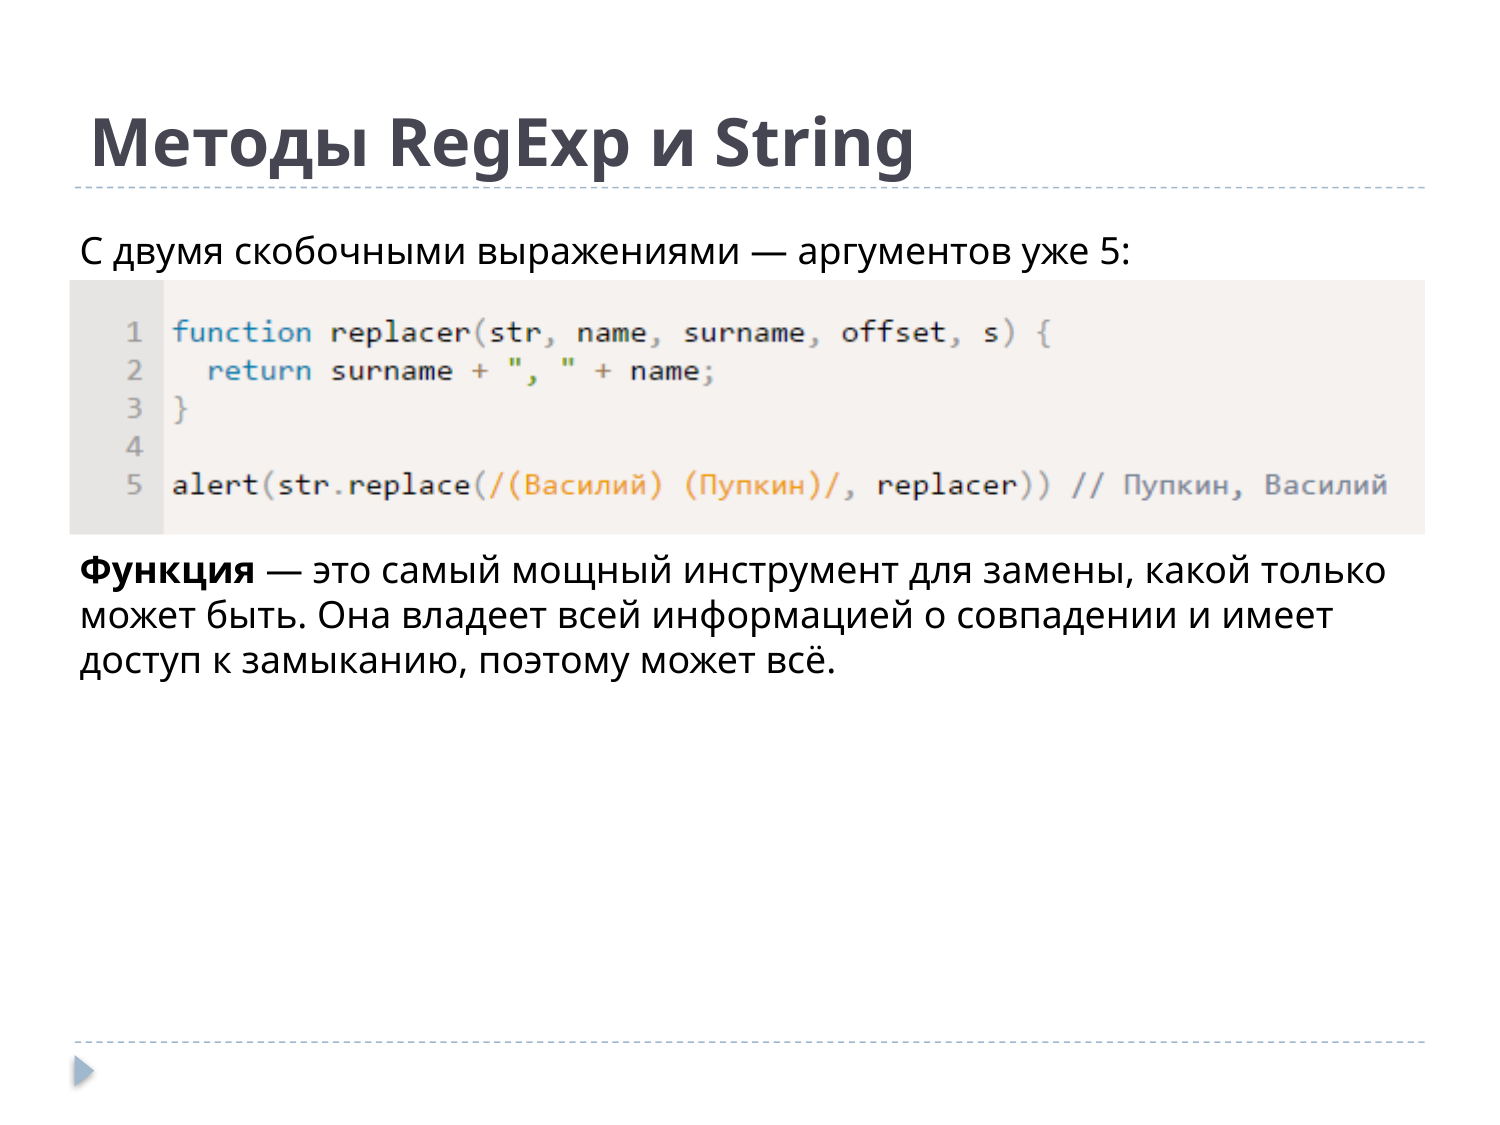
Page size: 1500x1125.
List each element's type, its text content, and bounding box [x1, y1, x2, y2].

text_box Функция — это самый мощный инструмент для замены, какой только может быть. Она владеет всей информацией о совпадении и имеет доступ к замыканию, поэтому может всё. [64, 550, 1425, 689]
title Методы RegExp и String [75, 24, 1425, 188]
picture [64, 280, 1425, 540]
text_box С двумя скобочными выражениями — аргументов уже 5: [64, 219, 1424, 280]
